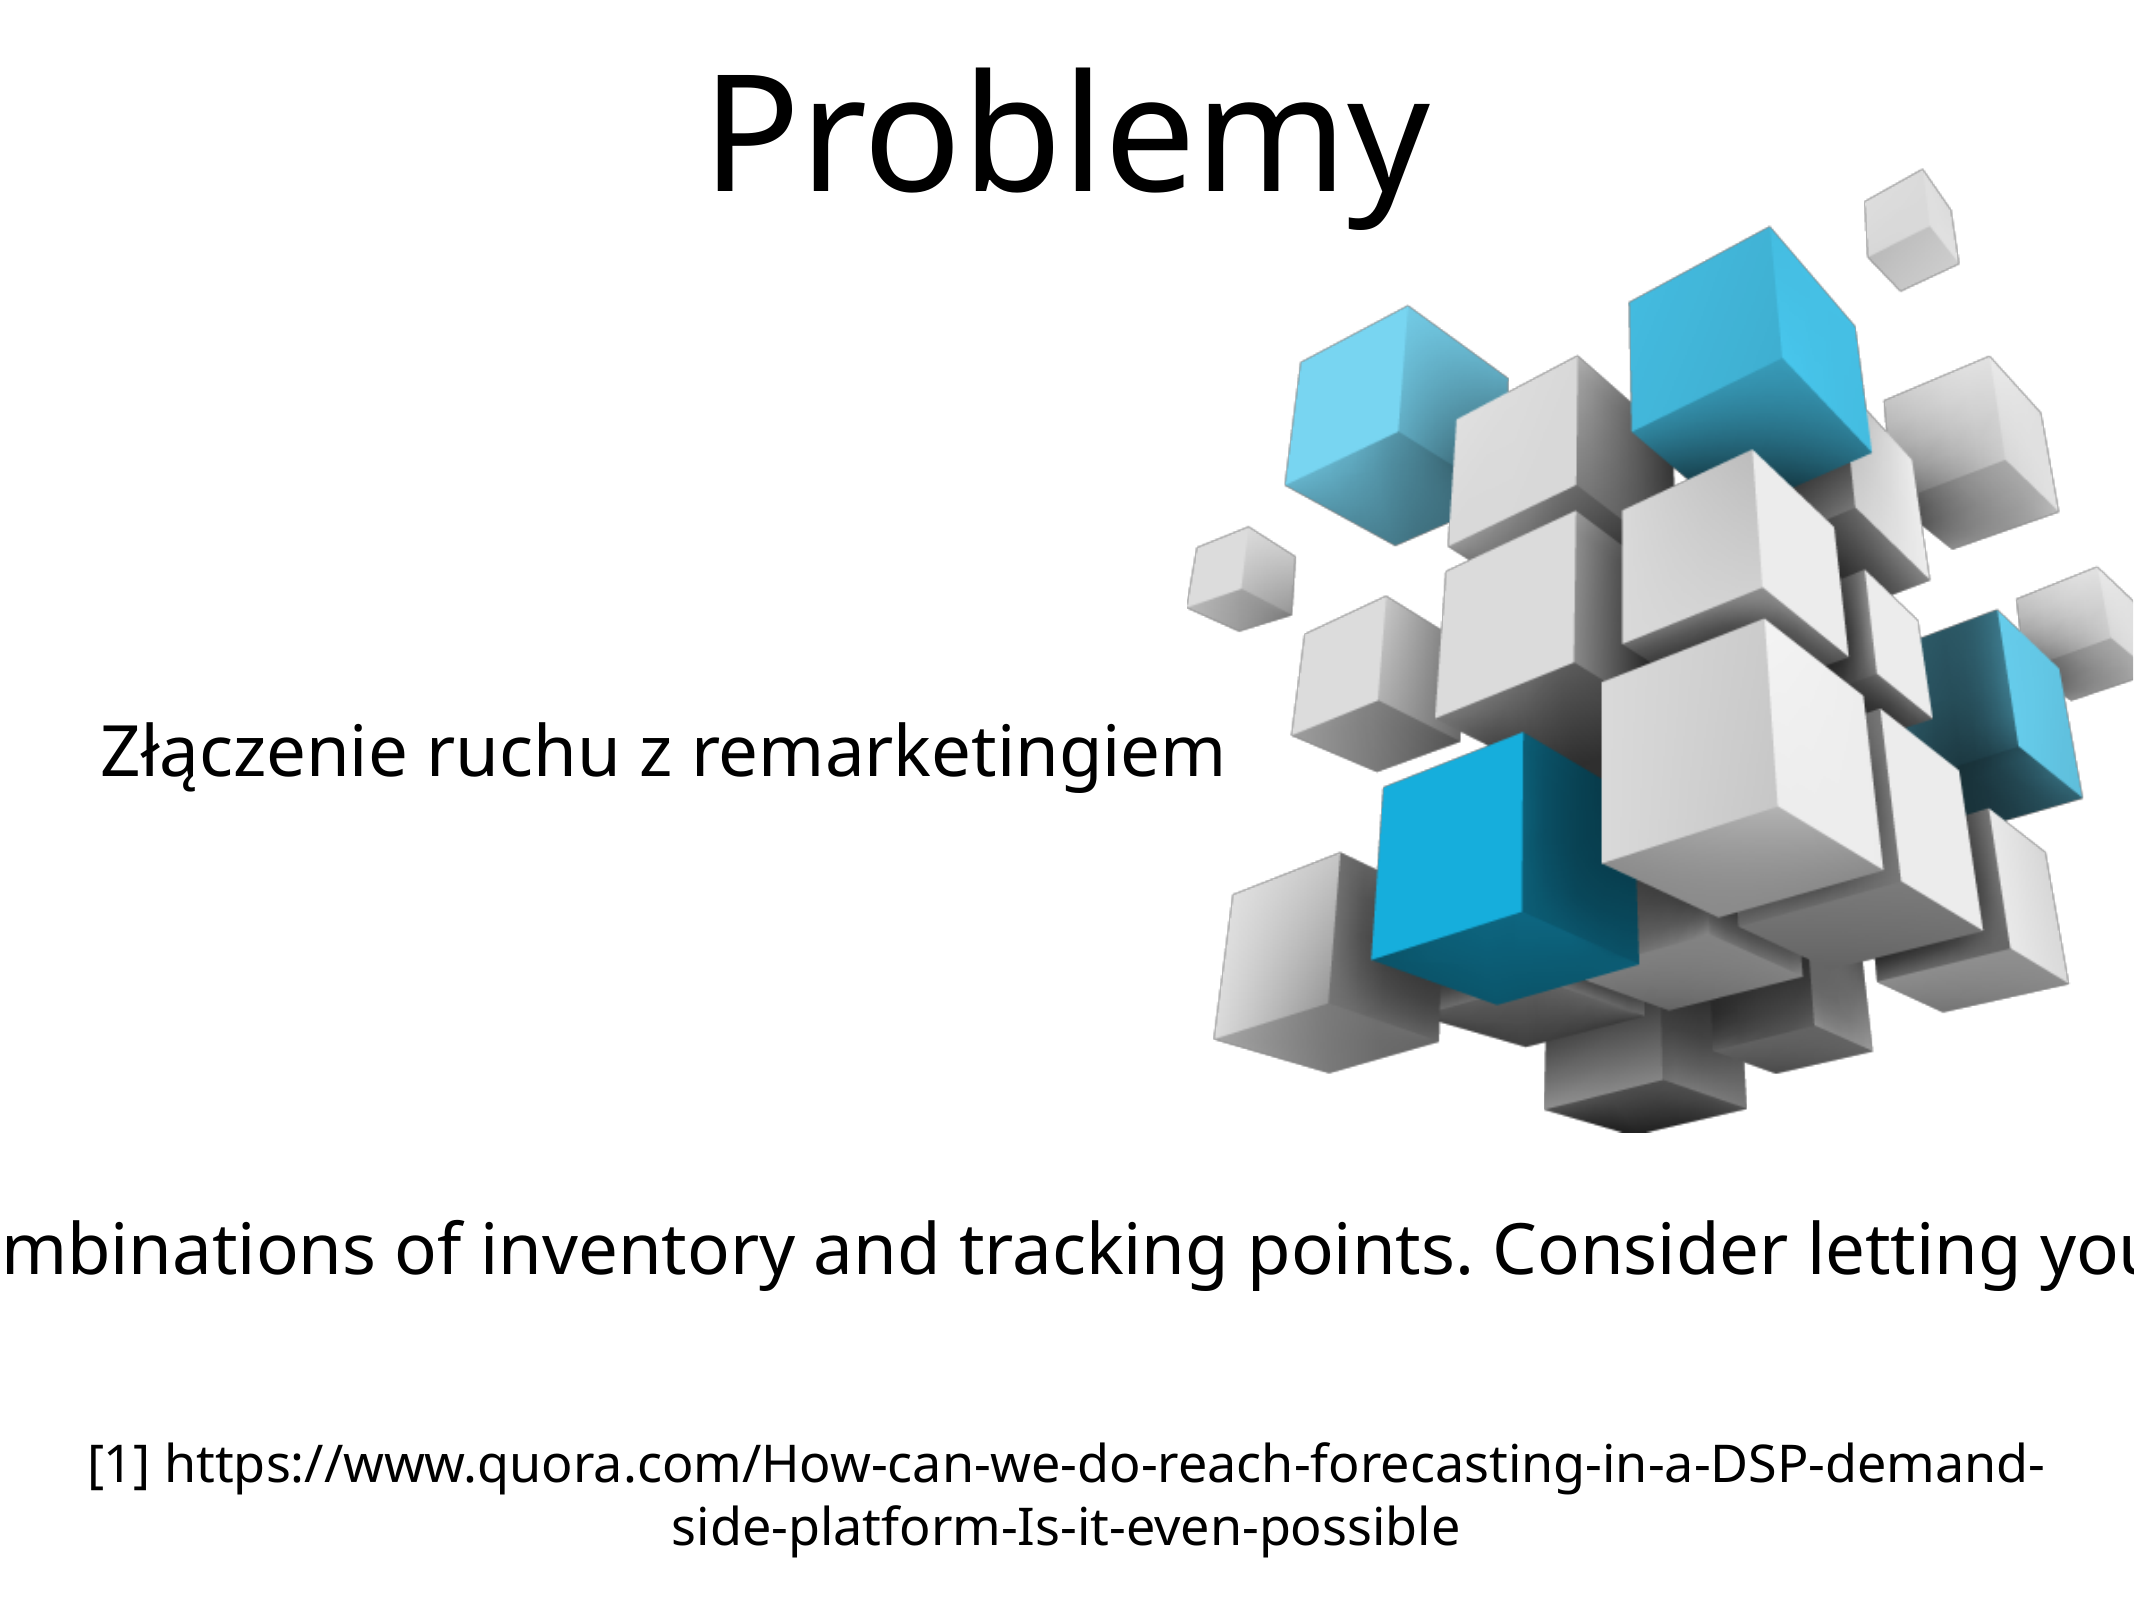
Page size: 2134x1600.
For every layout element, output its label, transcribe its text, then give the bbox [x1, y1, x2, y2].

picture [1186, 167, 2134, 1134]
list Złączenie ruchu z remarketingiem [94, 361, 1185, 1135]
title Problemy [383, 0, 1750, 260]
text_box [1] https://www.quora.com/How-can-we-do-reach-forecasting-in-a-DSP-demand-side-platform-Is-it-even-possible [45, 1424, 2088, 1563]
text_box „It will be challenging to have your forecast work on combinations of inventory and tracking points. Consider letting your users forecast either on inventory or on tracking.”[1] [0, 1197, 2134, 1295]
